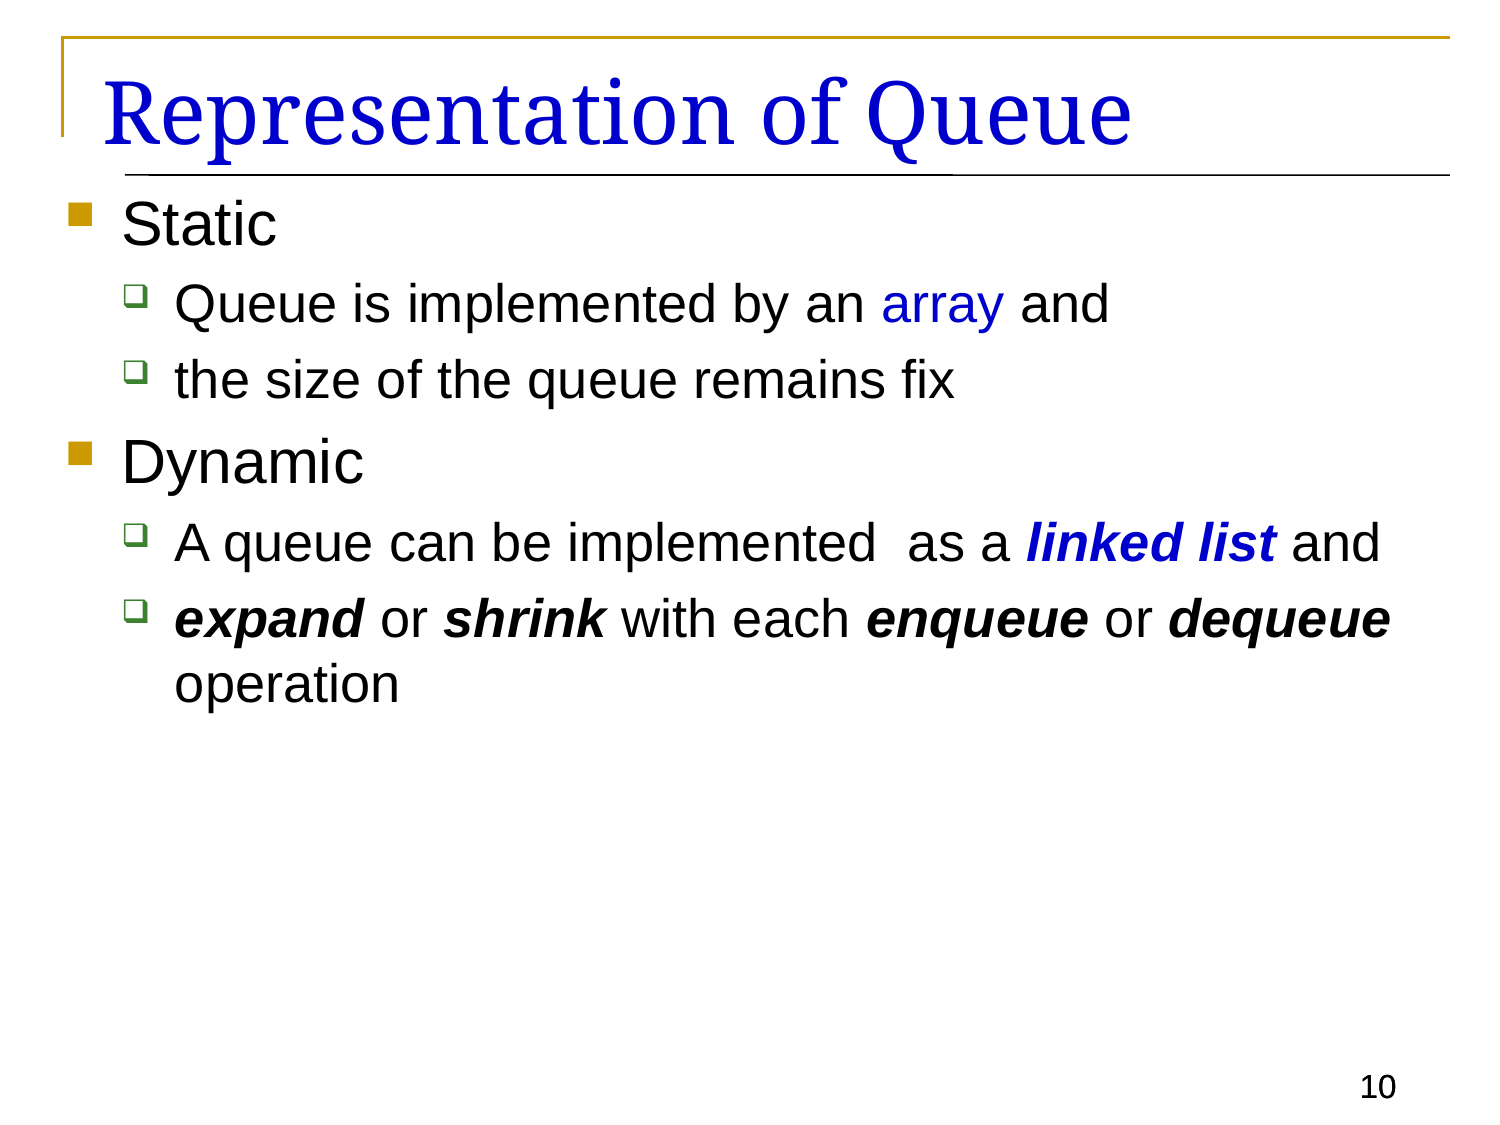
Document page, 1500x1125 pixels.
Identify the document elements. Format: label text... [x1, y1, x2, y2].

text_box 10 [1312, 1038, 1412, 1113]
list Static Queue is implemented by an array and the size of the queue remains fix Dynamic A queue can be implemented as a linked list and expand or shrink with each enqueue or dequeue operation [49, 174, 1476, 1063]
title Representation of Queue [87, 49, 1451, 163]
